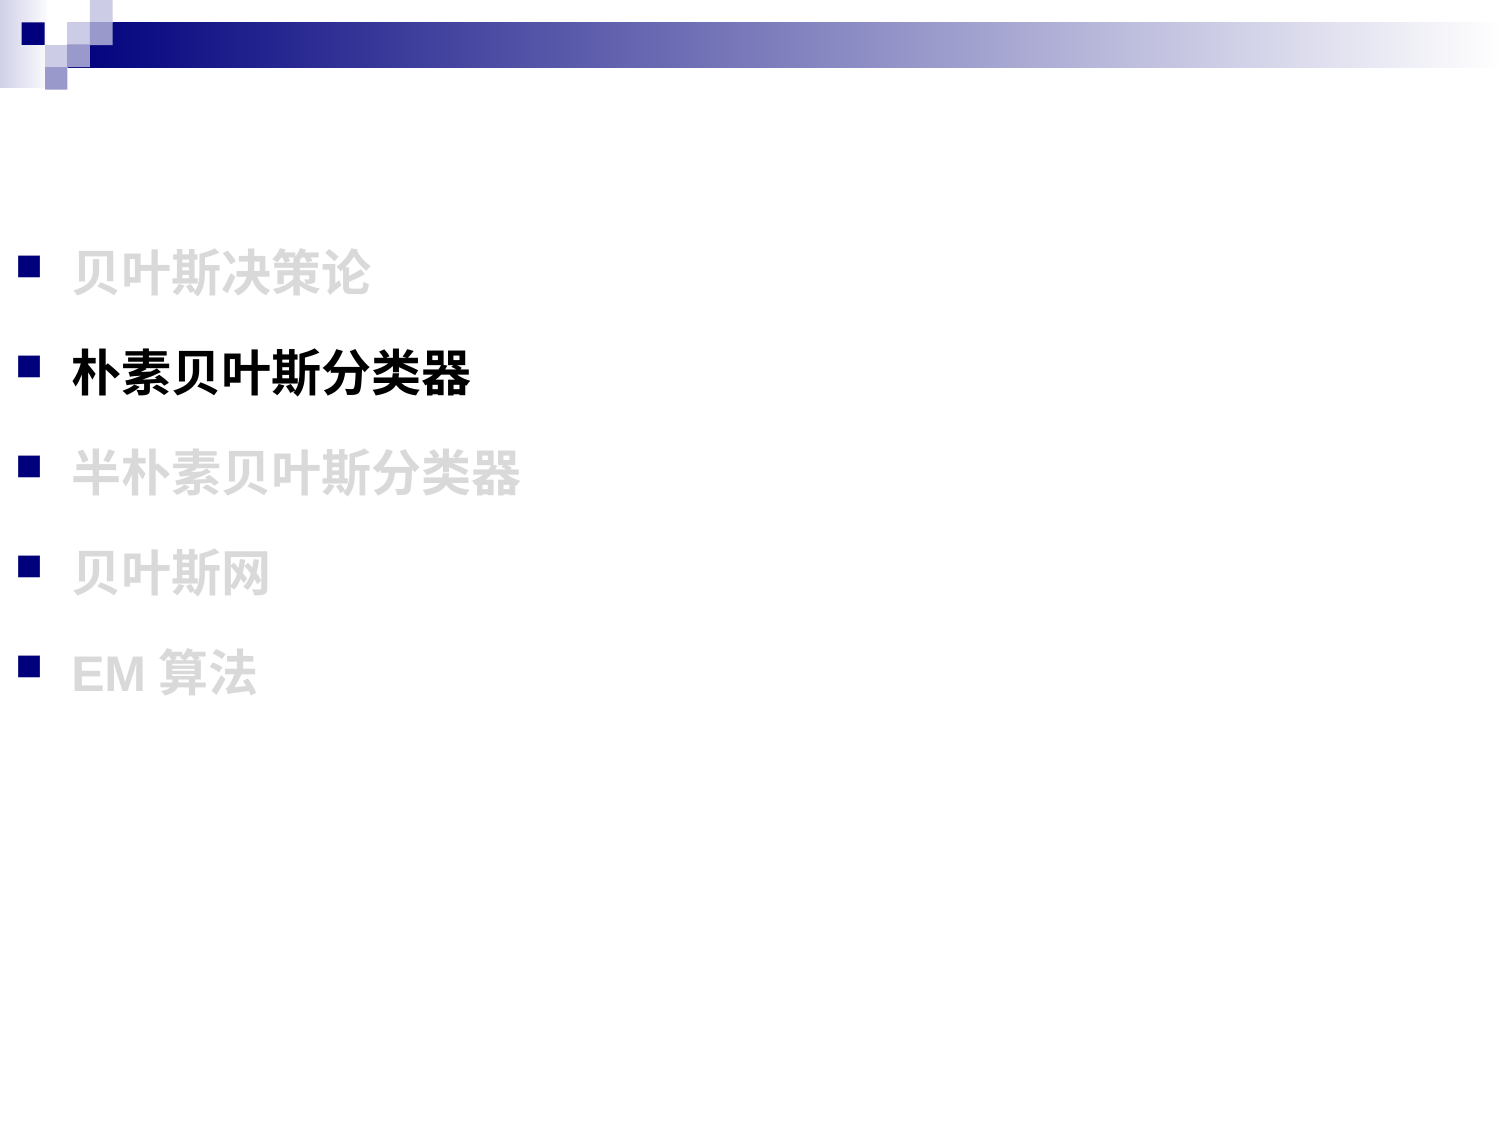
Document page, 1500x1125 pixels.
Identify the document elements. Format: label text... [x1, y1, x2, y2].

list 贝叶斯决策论 朴素贝叶斯分类器 半朴素贝叶斯分类器 贝叶斯网 EM算法 [0, 203, 1414, 811]
